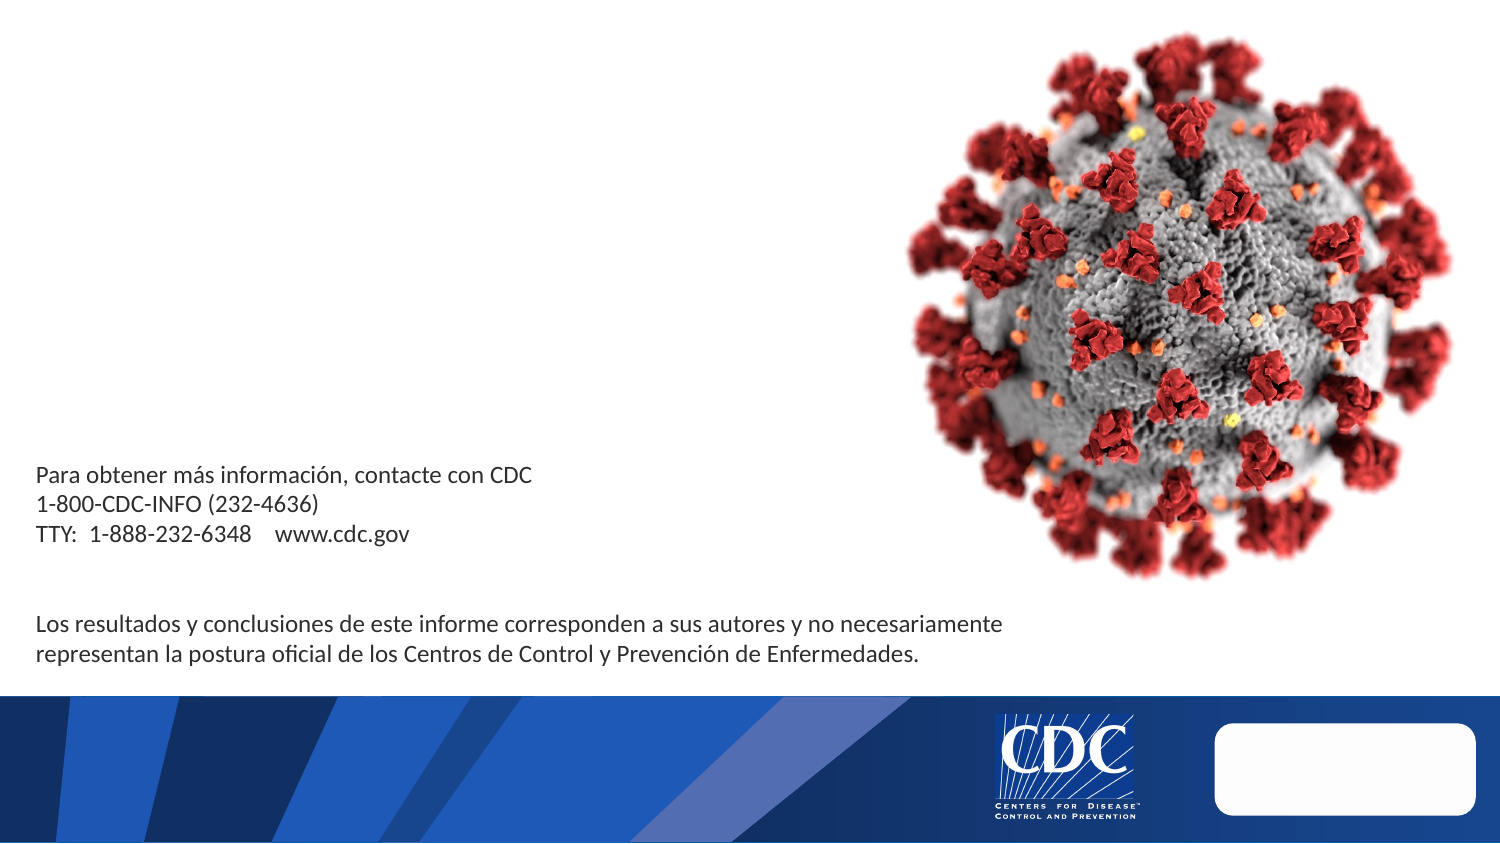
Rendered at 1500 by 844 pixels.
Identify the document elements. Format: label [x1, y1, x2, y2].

picture [875, 28, 1480, 599]
picture [1214, 723, 1476, 816]
picture [995, 714, 1140, 819]
